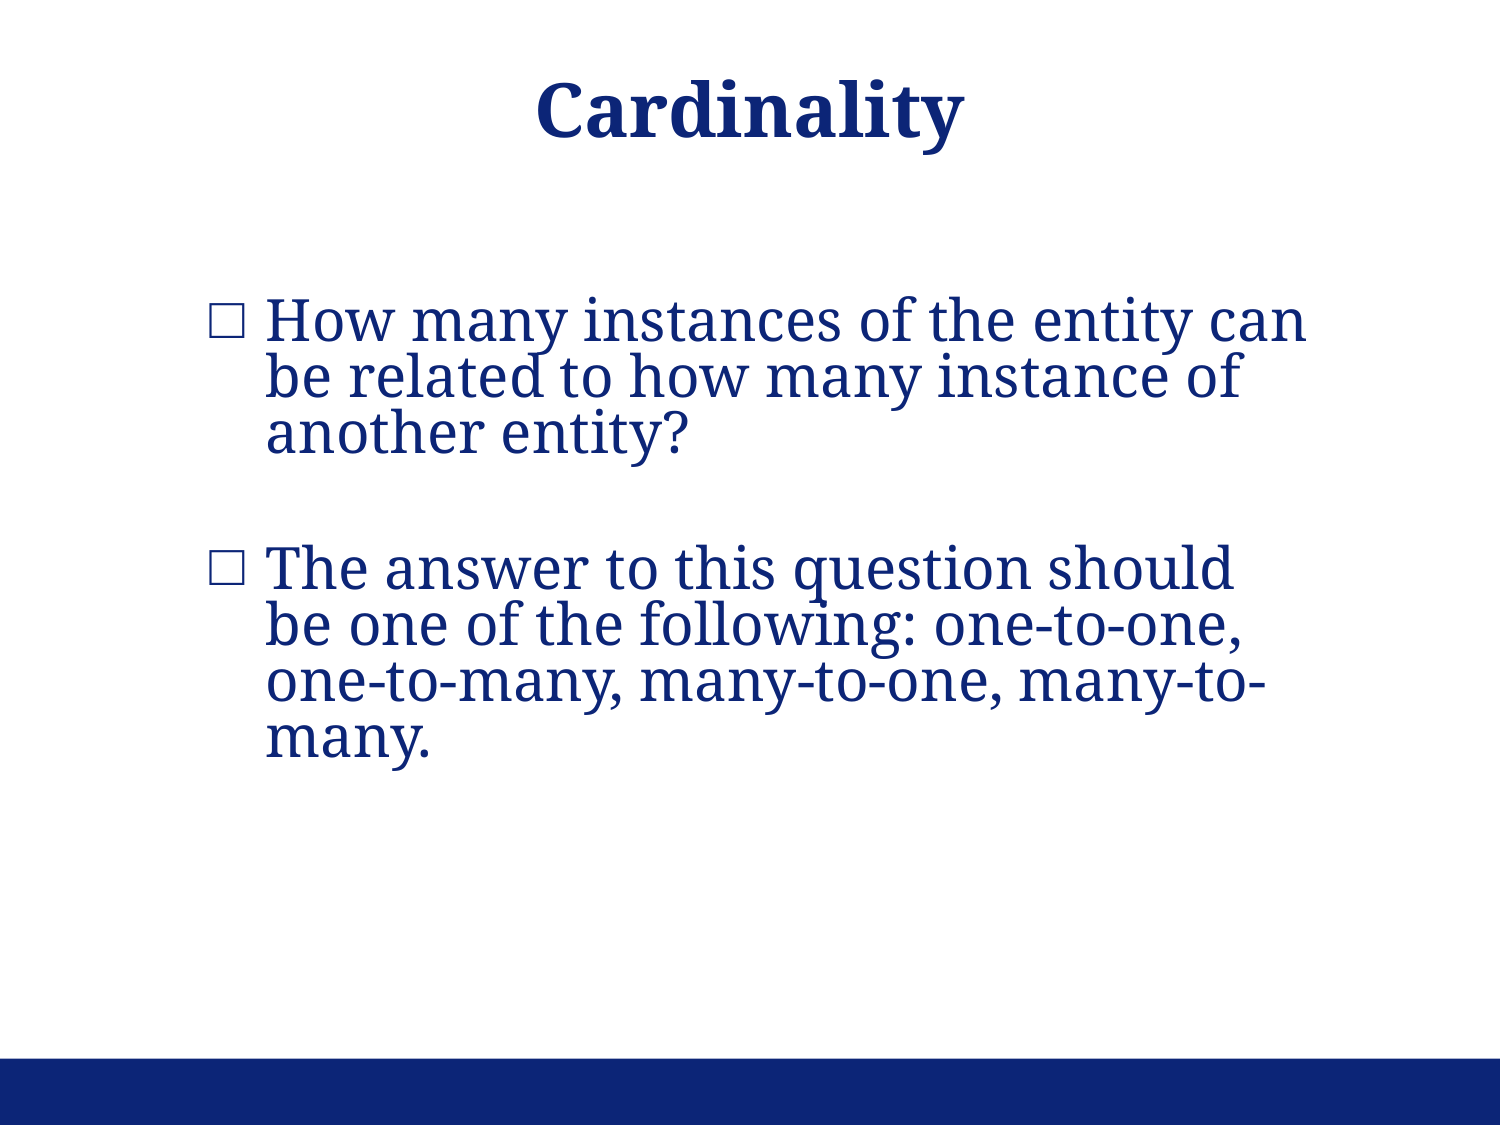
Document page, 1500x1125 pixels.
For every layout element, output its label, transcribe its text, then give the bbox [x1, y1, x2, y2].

text_box Cardinality [0, 54, 1500, 160]
text_box How many instances of the entity can be related to how many instance of another entity? The answer to this question should be one of the following: one-to-one, one-to-many, many-to-one, many-to-many. [194, 207, 1329, 1012]
